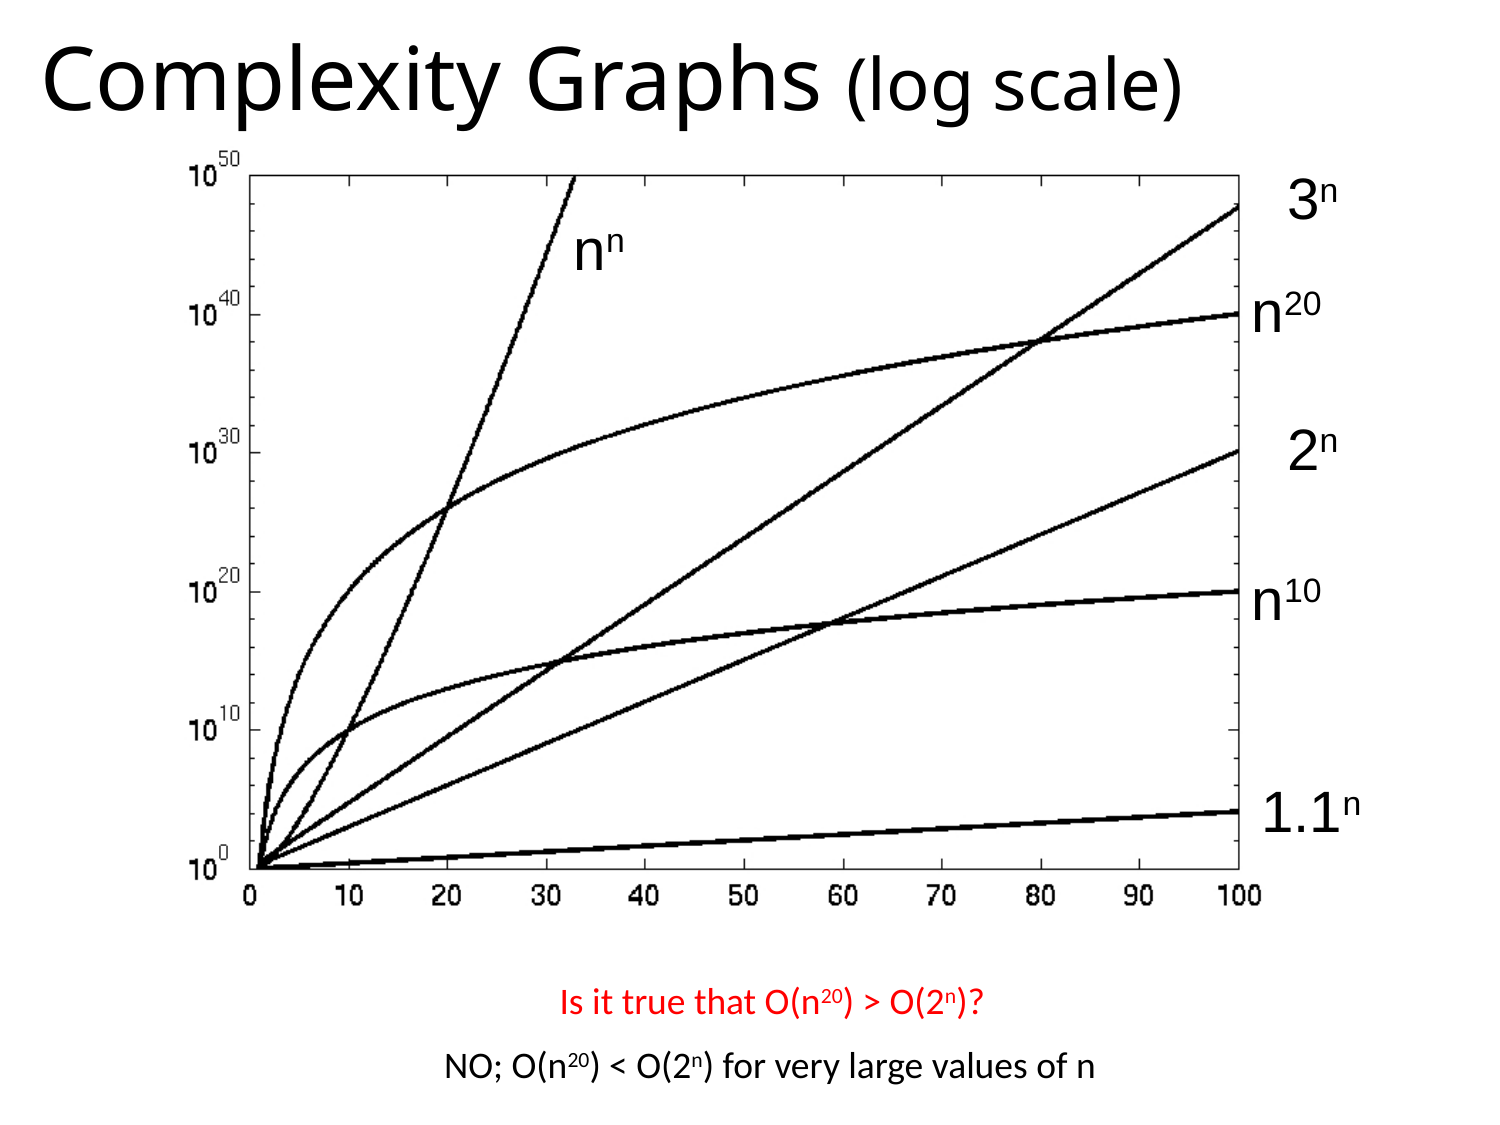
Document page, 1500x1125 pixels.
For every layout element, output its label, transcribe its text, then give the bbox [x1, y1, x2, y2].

text_box NO; O(n20) < O(2n) for very large values of n [429, 1033, 1200, 1094]
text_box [556, 154, 1380, 853]
picture [83, 111, 1362, 964]
text_box Is it true that O(n20) > O(2n)? [544, 969, 1342, 1030]
title Complexity Graphs (log scale) [25, 26, 1469, 138]
